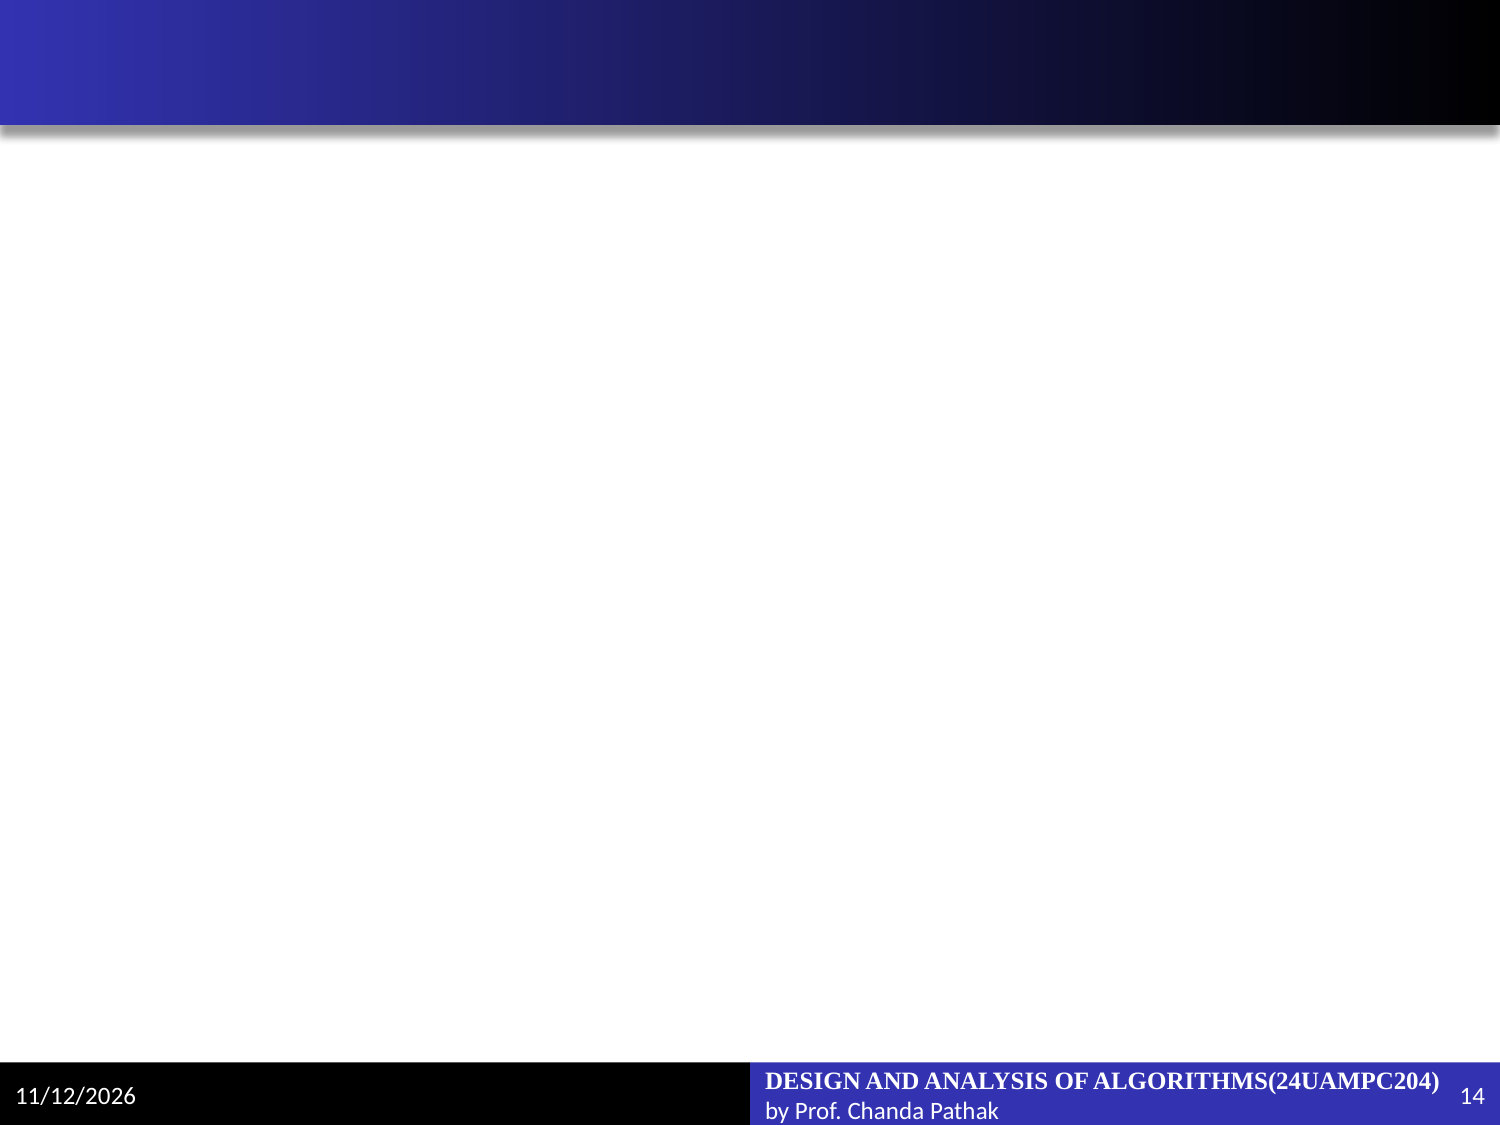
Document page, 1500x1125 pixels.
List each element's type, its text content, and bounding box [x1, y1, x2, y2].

slide_number 14 [1325, 1065, 1500, 1125]
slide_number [0, 1065, 176, 1125]
footer DESIGN AND ANALYSIS OF ALGORITHMS(24UAMPC204) by Prof. Chanda Pathak [750, 1065, 1325, 1125]
